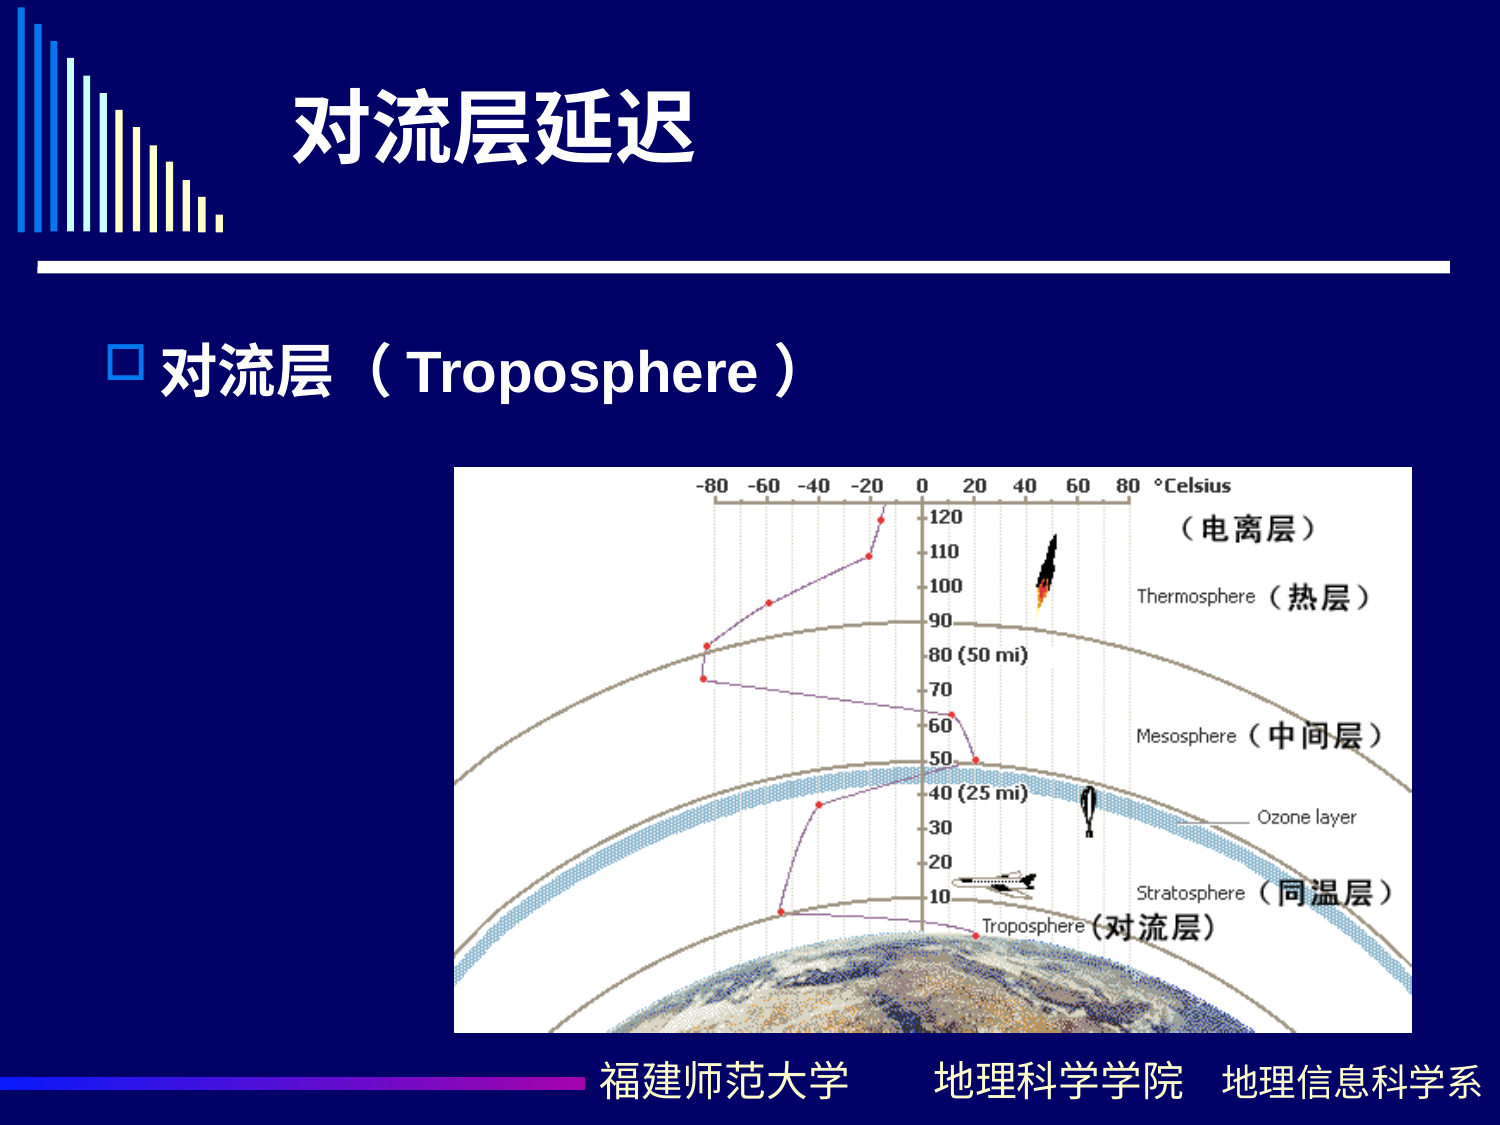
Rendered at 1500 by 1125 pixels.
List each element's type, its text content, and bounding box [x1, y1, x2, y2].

picture [454, 467, 1412, 1033]
title 对流层延迟 [275, 19, 1425, 232]
list 对流层（Troposphere） [88, 326, 1239, 1002]
